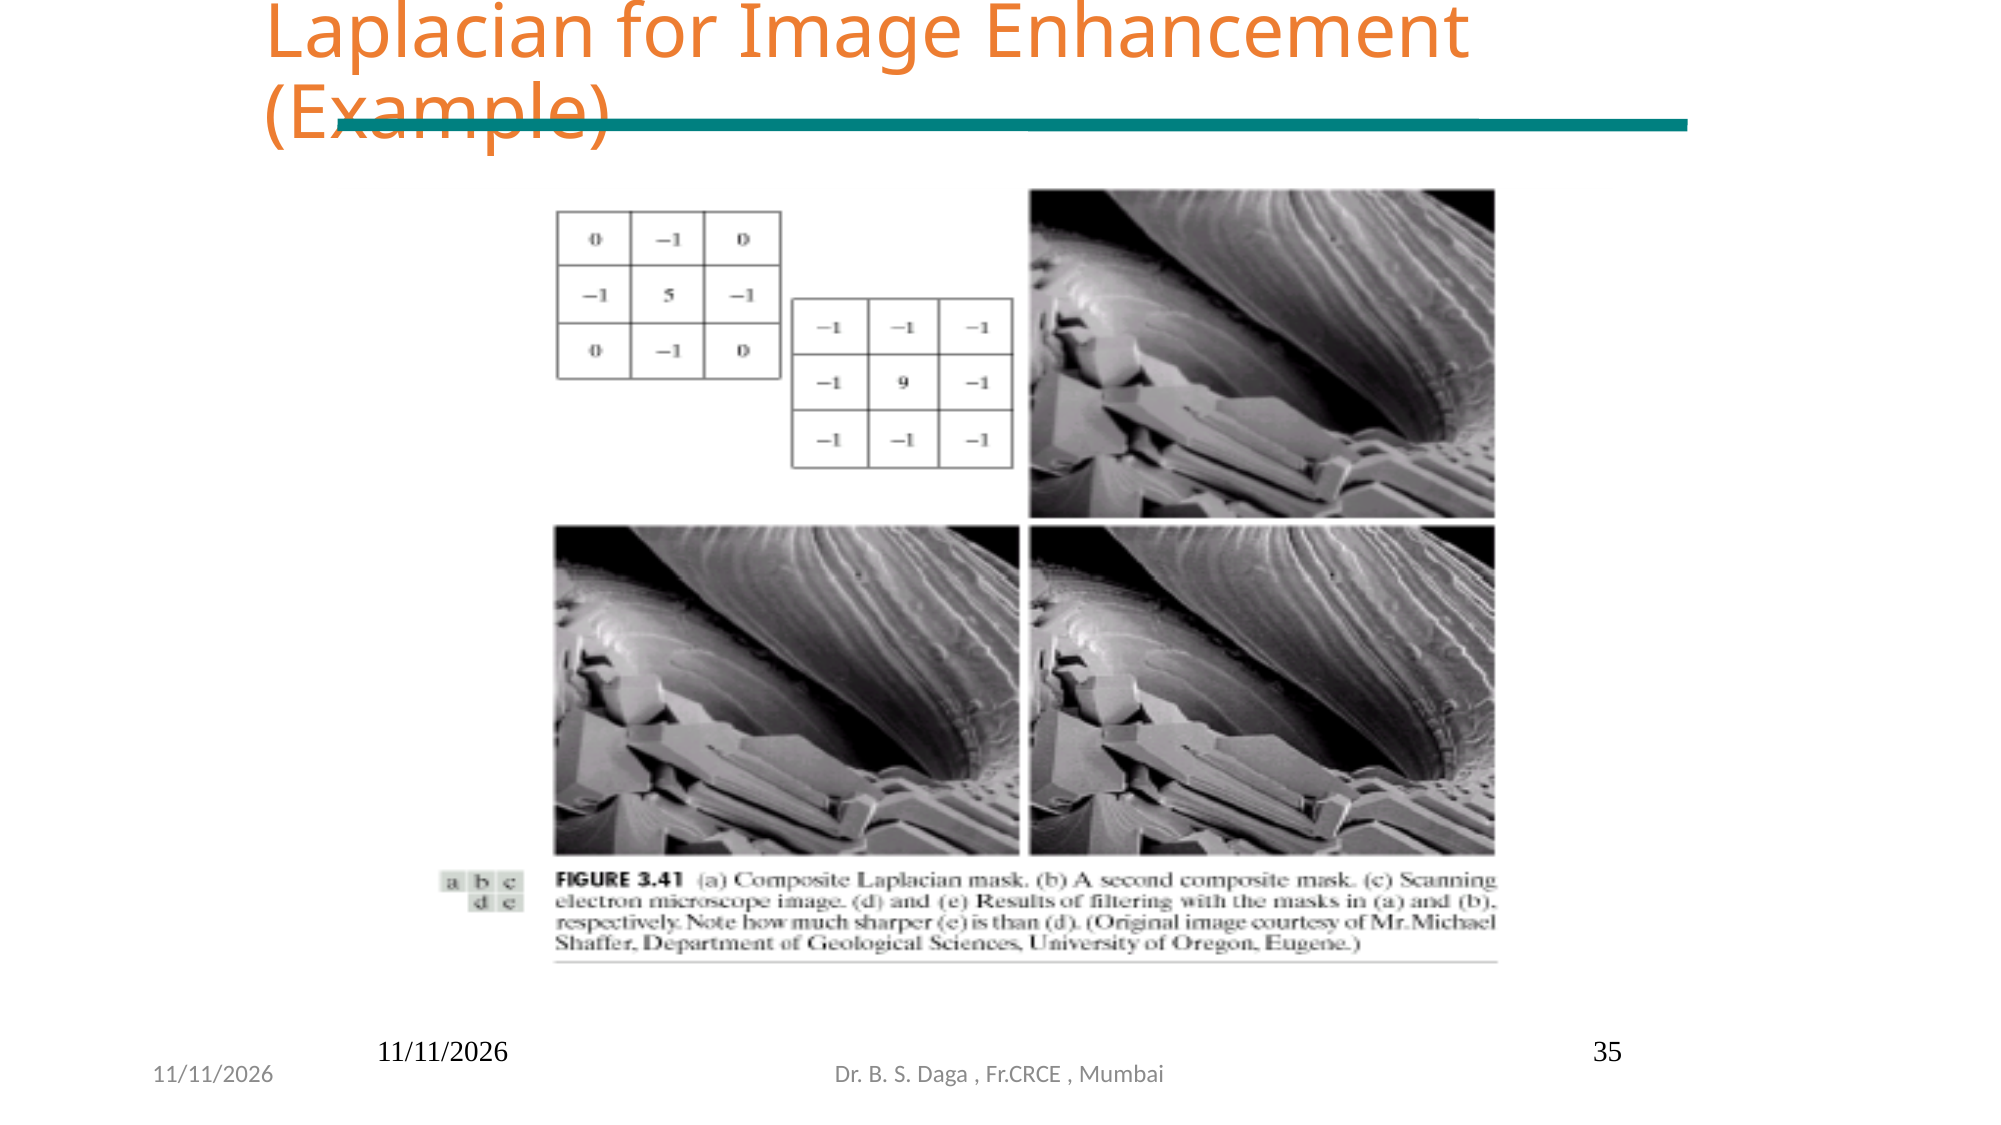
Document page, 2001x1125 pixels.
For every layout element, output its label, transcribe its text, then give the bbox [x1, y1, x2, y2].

footer Dr. B. S. Daga , Fr.CRCE , Mumbai [662, 1042, 1338, 1103]
text_box 35 [1324, 1024, 1638, 1100]
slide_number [137, 1042, 588, 1103]
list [337, 187, 1613, 975]
title Laplacian for Image Enhancement (Example) [249, 24, 1750, 213]
text_box 8/4/2020 [362, 1024, 675, 1100]
